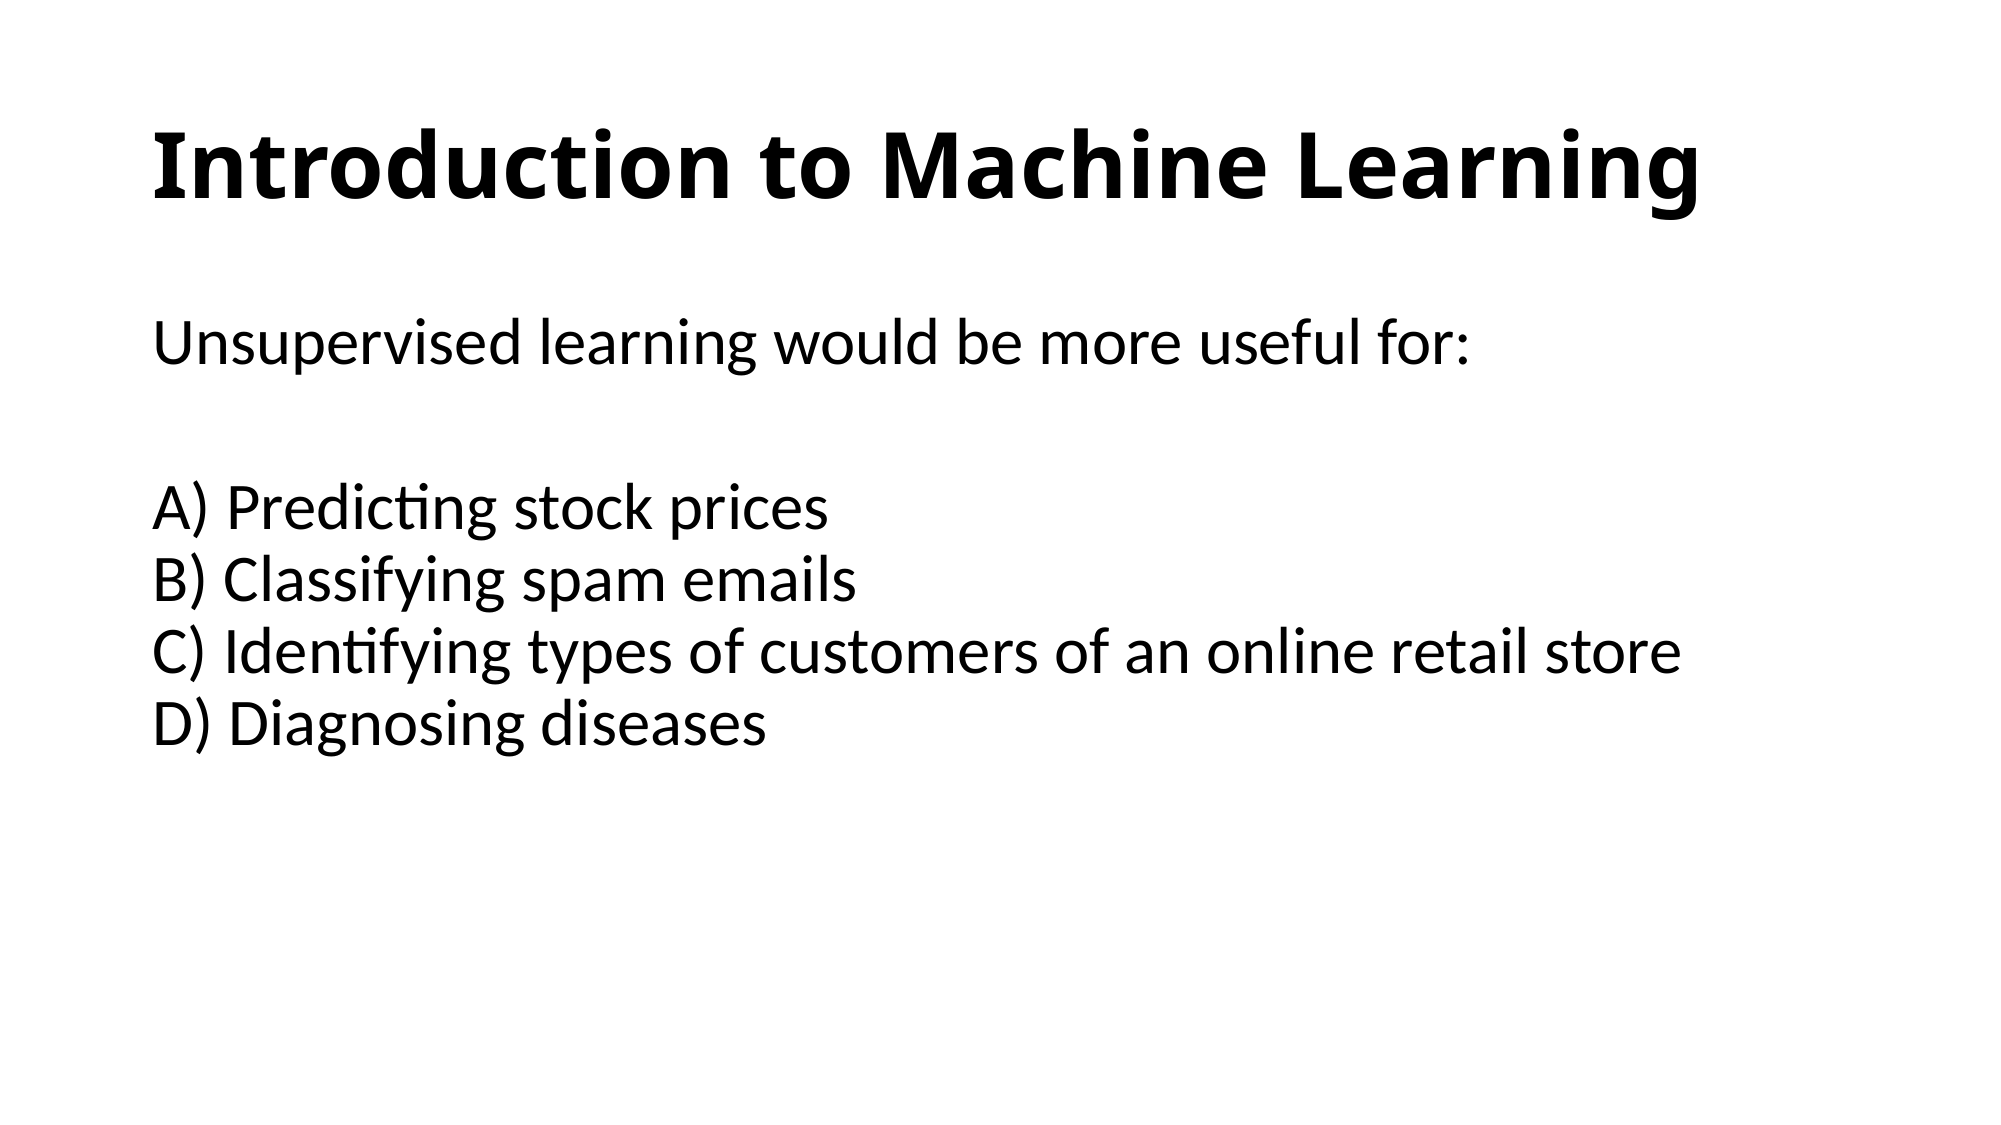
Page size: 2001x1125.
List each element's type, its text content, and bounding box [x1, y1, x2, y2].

list Unsupervised learning would be more useful for: A) Predicting stock prices B) Classifying spam emails C) Identifying types of customers of an online retail store D) Diagnosing diseases [137, 299, 1863, 1014]
title Introduction to Machine Learning [137, 59, 1863, 278]
